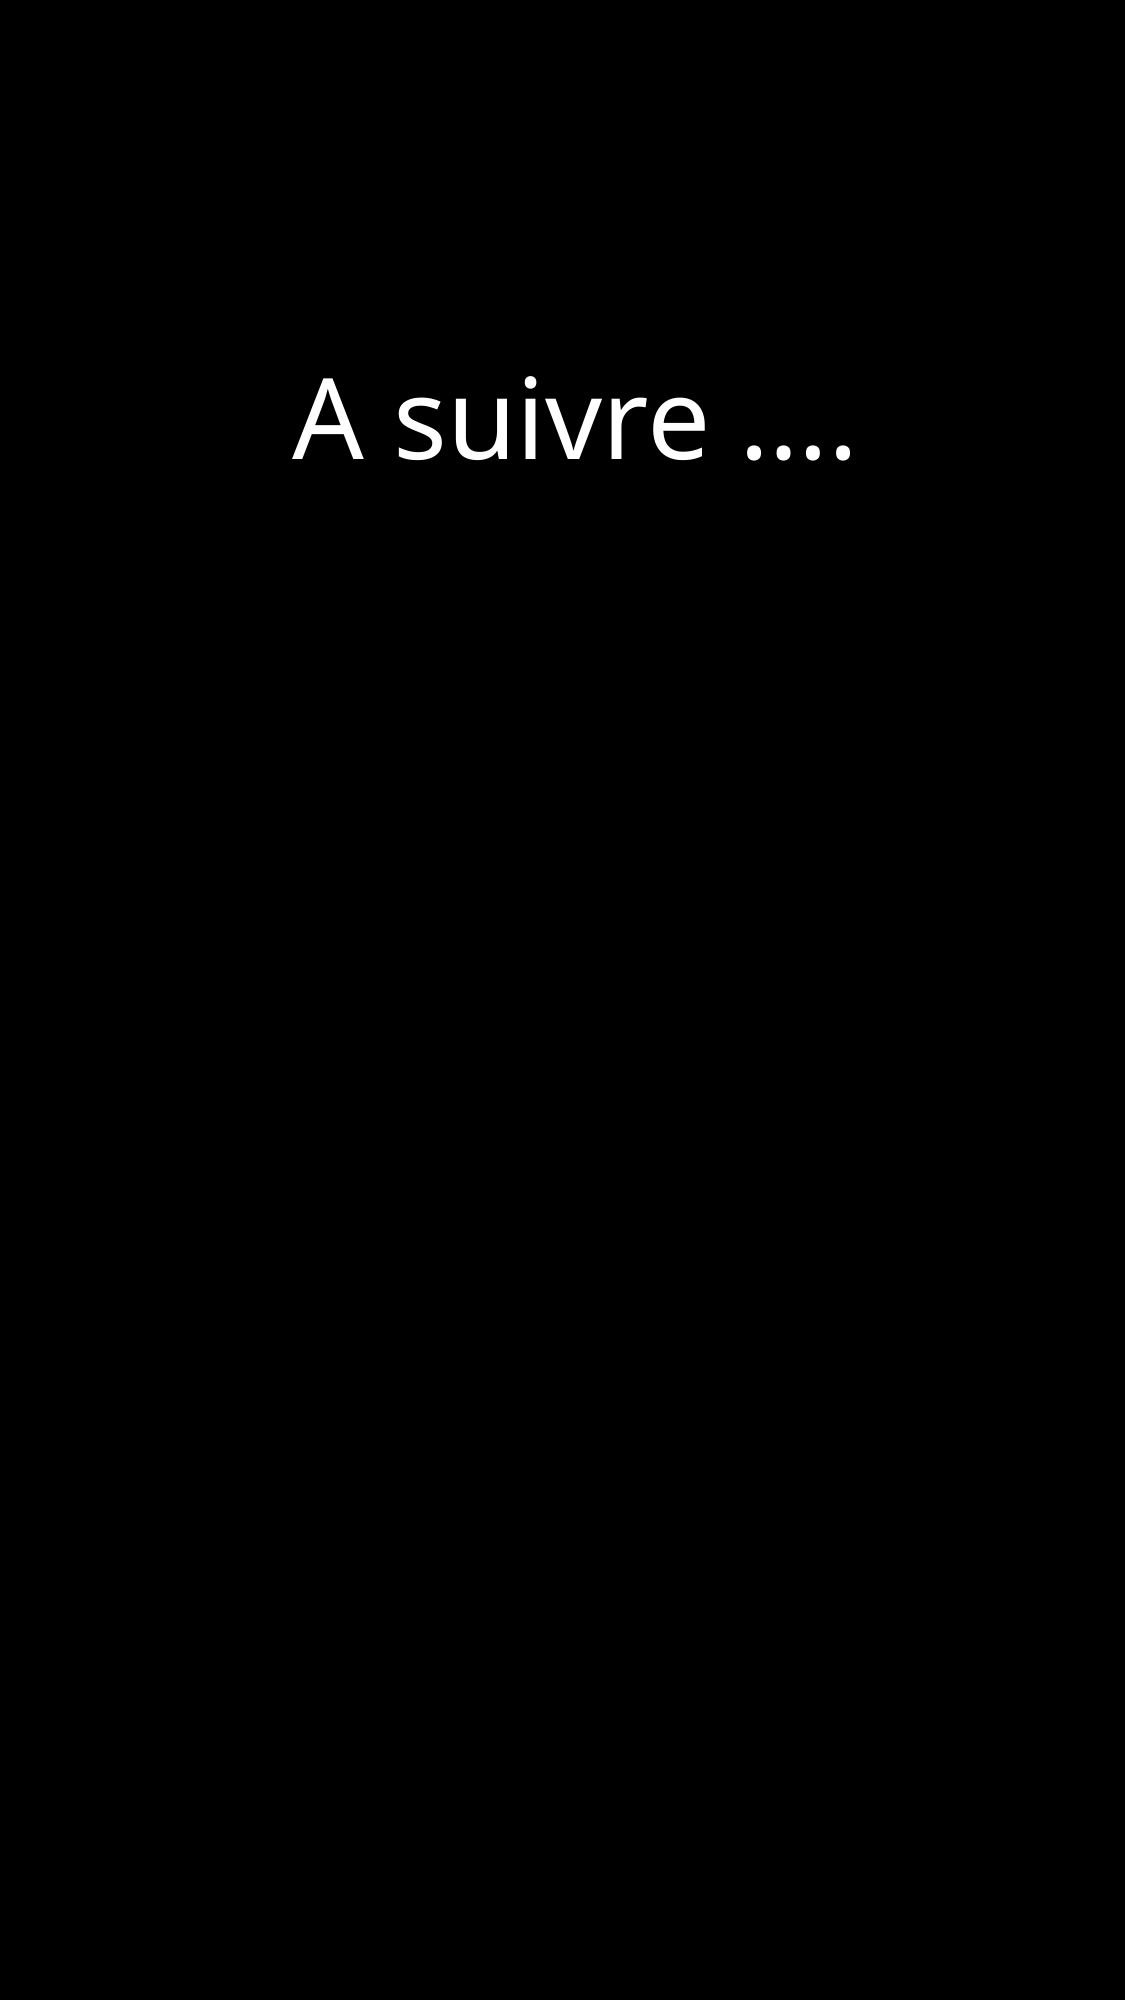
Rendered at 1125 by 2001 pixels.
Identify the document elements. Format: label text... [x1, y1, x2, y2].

text_box A suivre …. [33, 252, 1119, 576]
